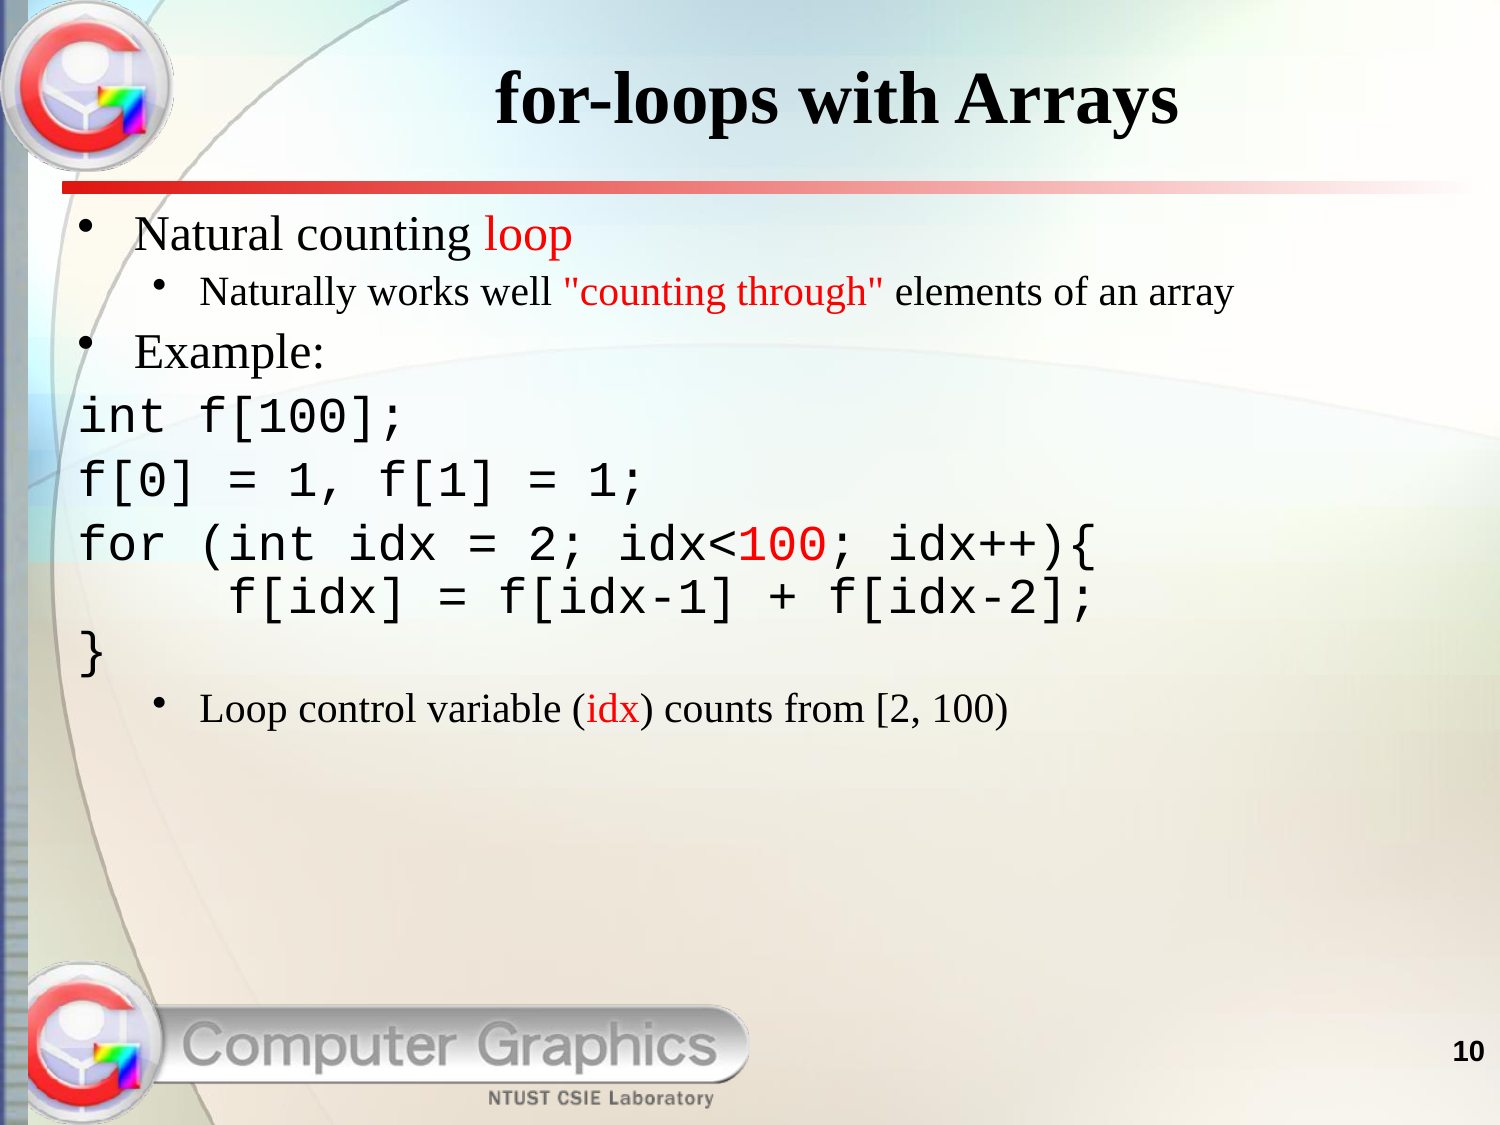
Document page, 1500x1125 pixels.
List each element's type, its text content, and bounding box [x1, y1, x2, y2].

picture [0, 0, 1500, 1125]
title for-loops with Arrays [174, 12, 1500, 175]
slide_number 10 [1187, 1025, 1500, 1063]
list Natural counting loop Naturally works well "counting through" elements of an array Example: int f[100]; f[0] = 1, f[1] = 1; for (int idx = 2; idx<100; idx++){ f[idx] = f[idx-1] + f[idx-2]; } Loop control variable (idx) counts from [2, 100) [62, 200, 1463, 1000]
